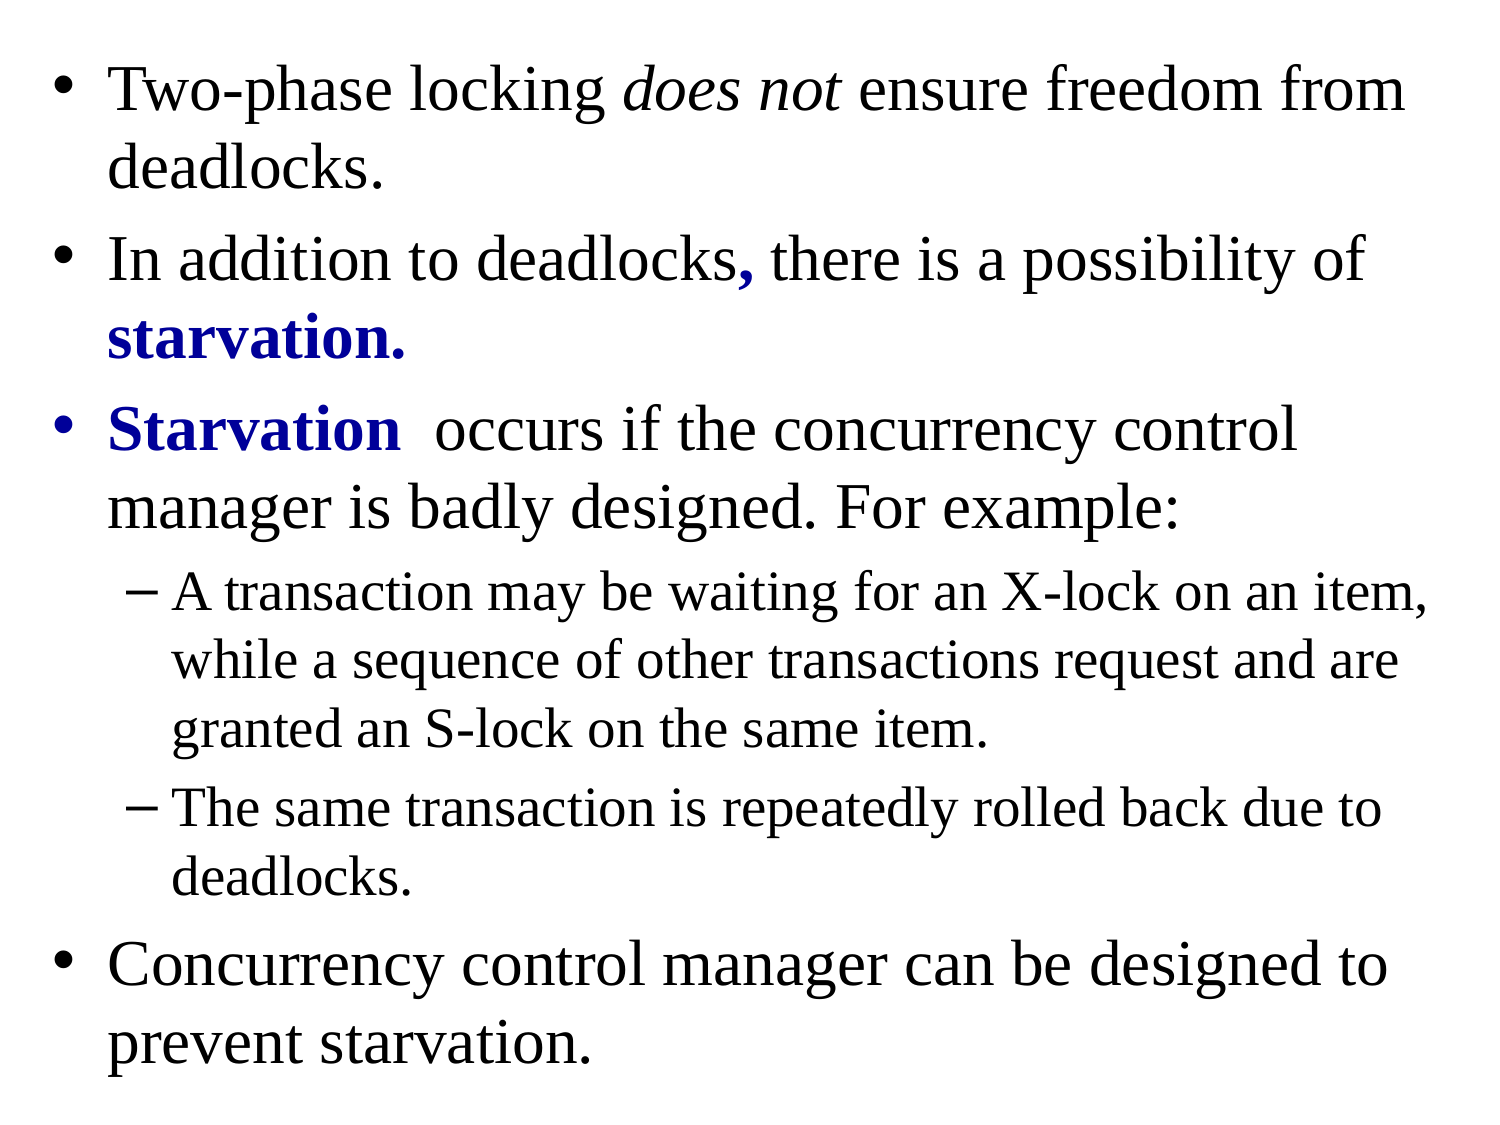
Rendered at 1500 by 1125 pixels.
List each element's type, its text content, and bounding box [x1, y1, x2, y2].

list Two-phase locking does not ensure freedom from deadlocks. In addition to deadlocks, there is a possibility of starvation. Starvation occurs if the concurrency control manager is badly designed. For example: A transaction may be waiting for an X-lock on an item, while a sequence of other transactions request and are granted an S-lock on the same item. The same transaction is repeatedly rolled back due to deadlocks. Concurrency control manager can be designed to prevent starvation. [37, 37, 1450, 1088]
